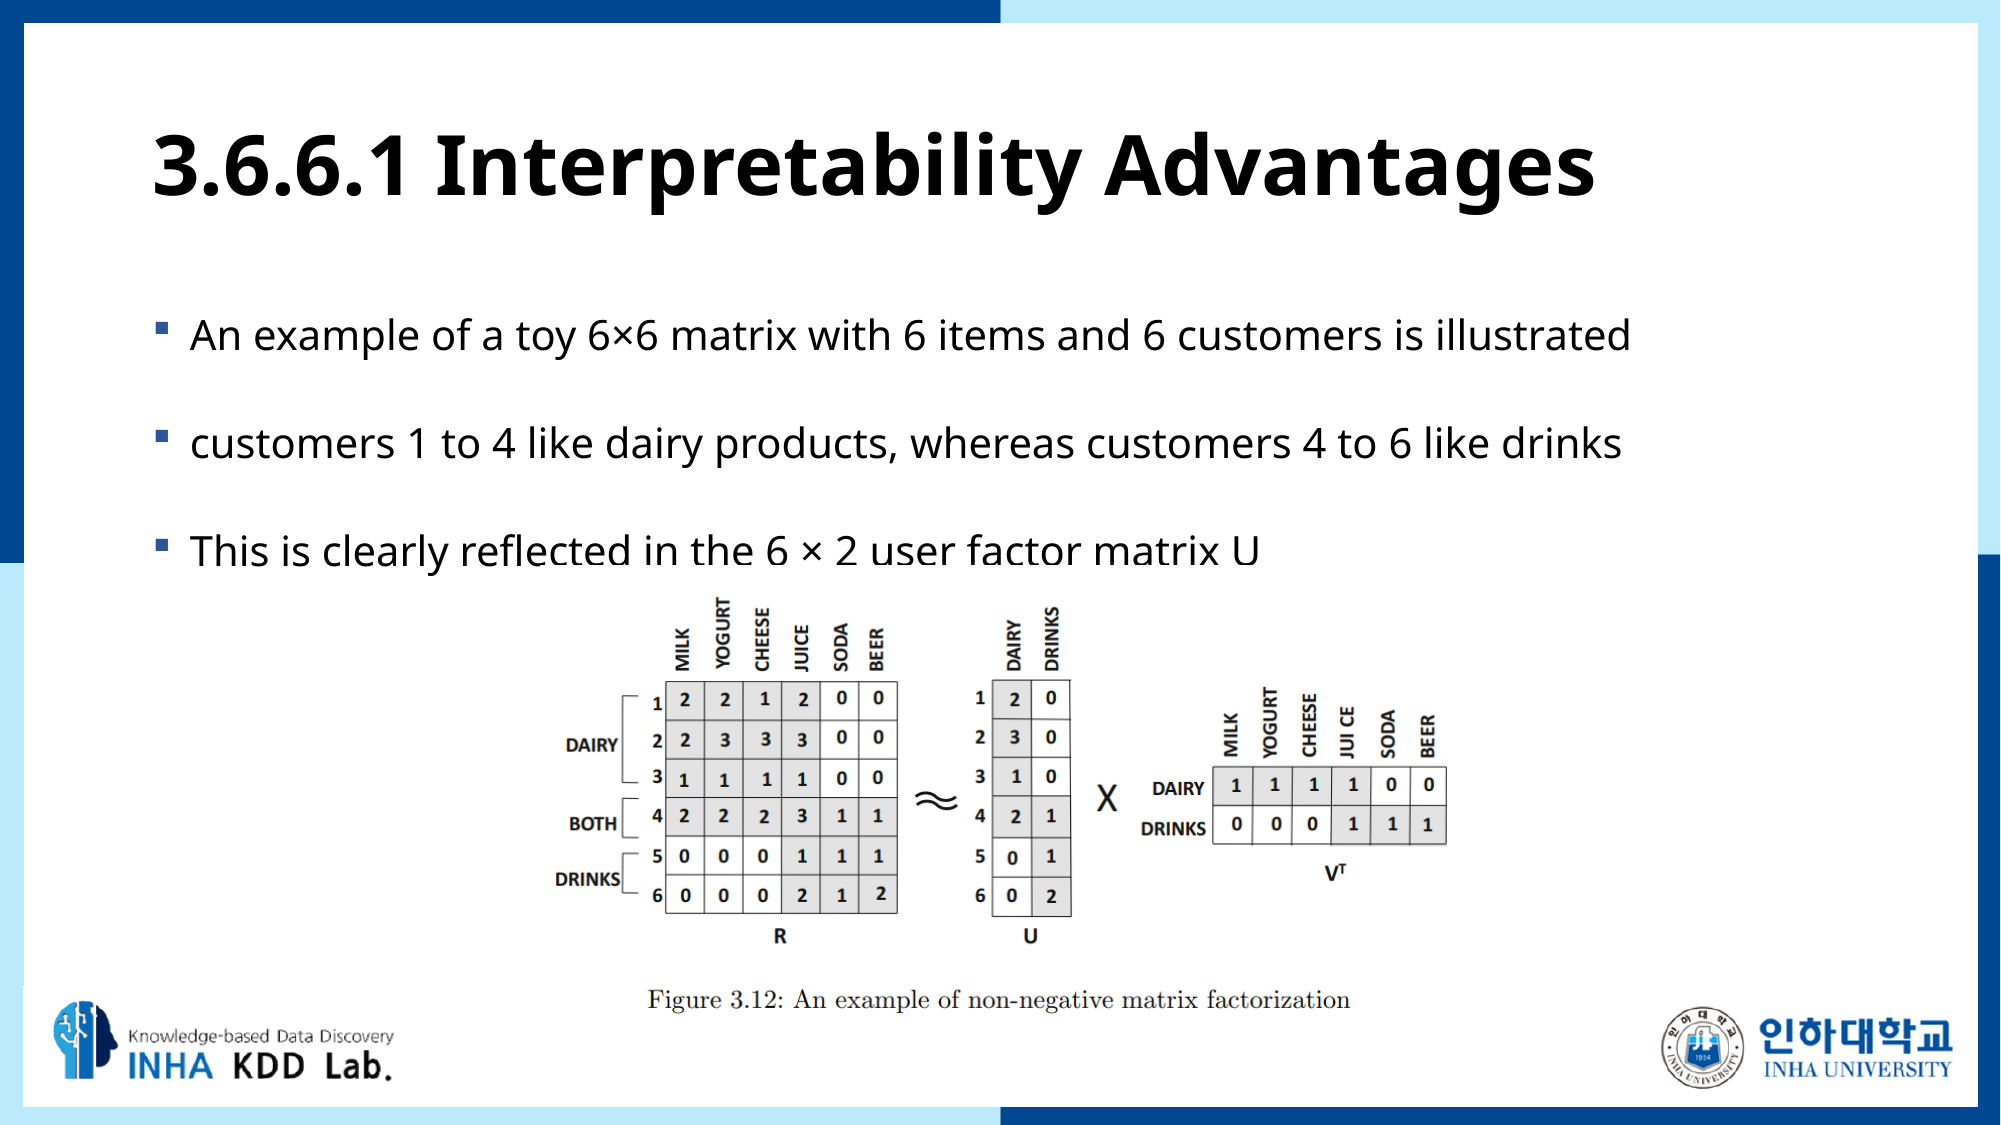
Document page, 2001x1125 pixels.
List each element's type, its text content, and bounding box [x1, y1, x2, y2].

title 3.6.6.1 Interpretability Advantages [137, 59, 1863, 275]
picture [0, 0, 2001, 1125]
list An example of a toy 6×6 matrix with 6 items and 6 customers is illustrated customers 1 to 4 like dairy products, whereas customers 4 to 6 like drinks This is clearly reflected in the 6 × 2 user factor matrix U [137, 275, 1863, 990]
